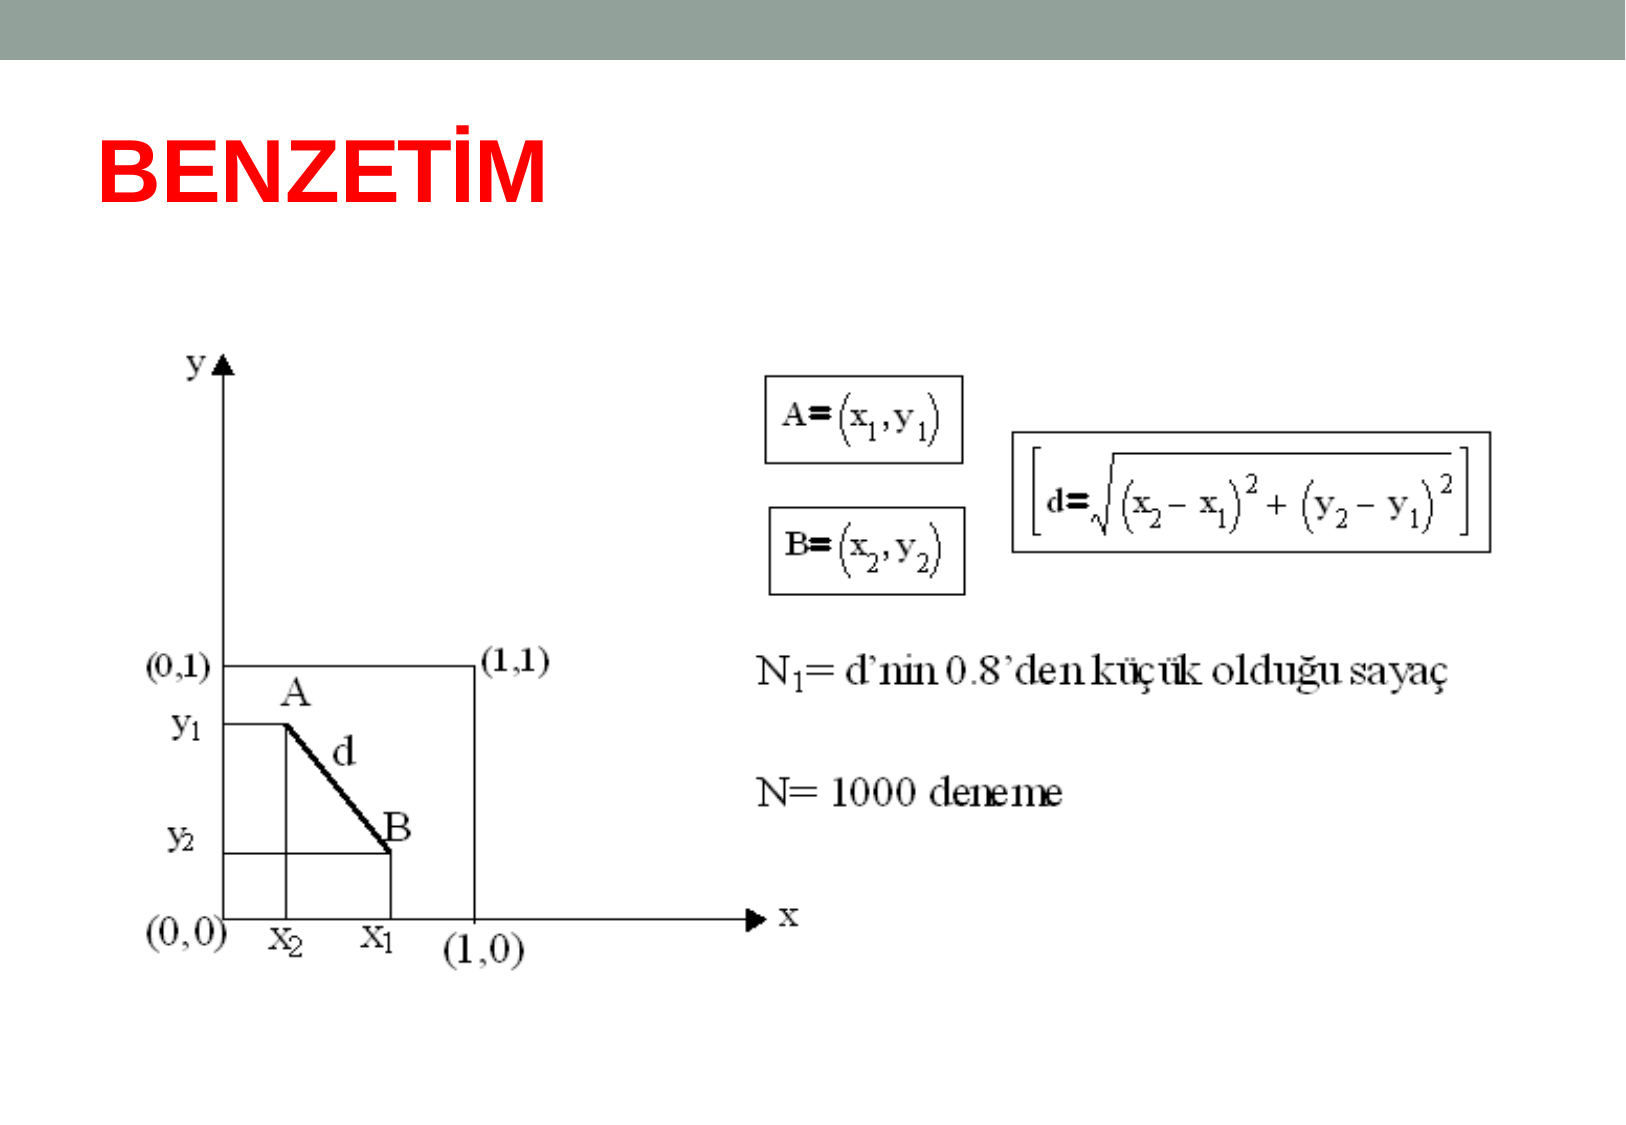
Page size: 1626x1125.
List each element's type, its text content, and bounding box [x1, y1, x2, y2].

text_box [95, 310, 1542, 1027]
title BENZETİM [94, 96, 1531, 301]
